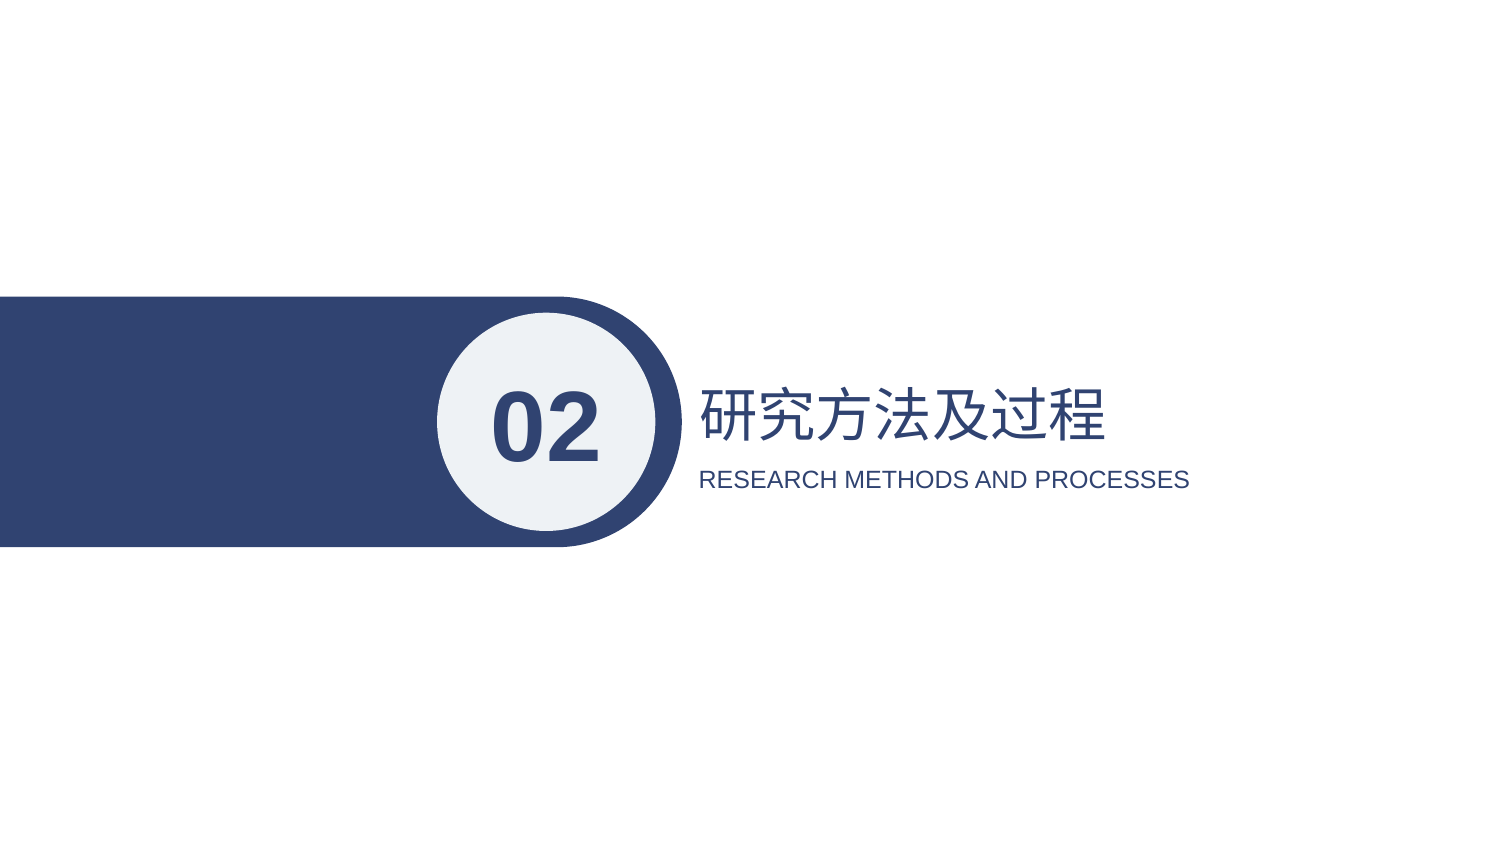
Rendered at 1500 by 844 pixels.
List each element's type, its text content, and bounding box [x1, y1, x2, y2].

text_box 02 [436, 311, 657, 532]
text_box [0, 295, 683, 549]
text_box 研究方法及过程 [684, 370, 1122, 456]
text_box RESEARCH METHODS AND PROCESSES [683, 456, 1206, 502]
